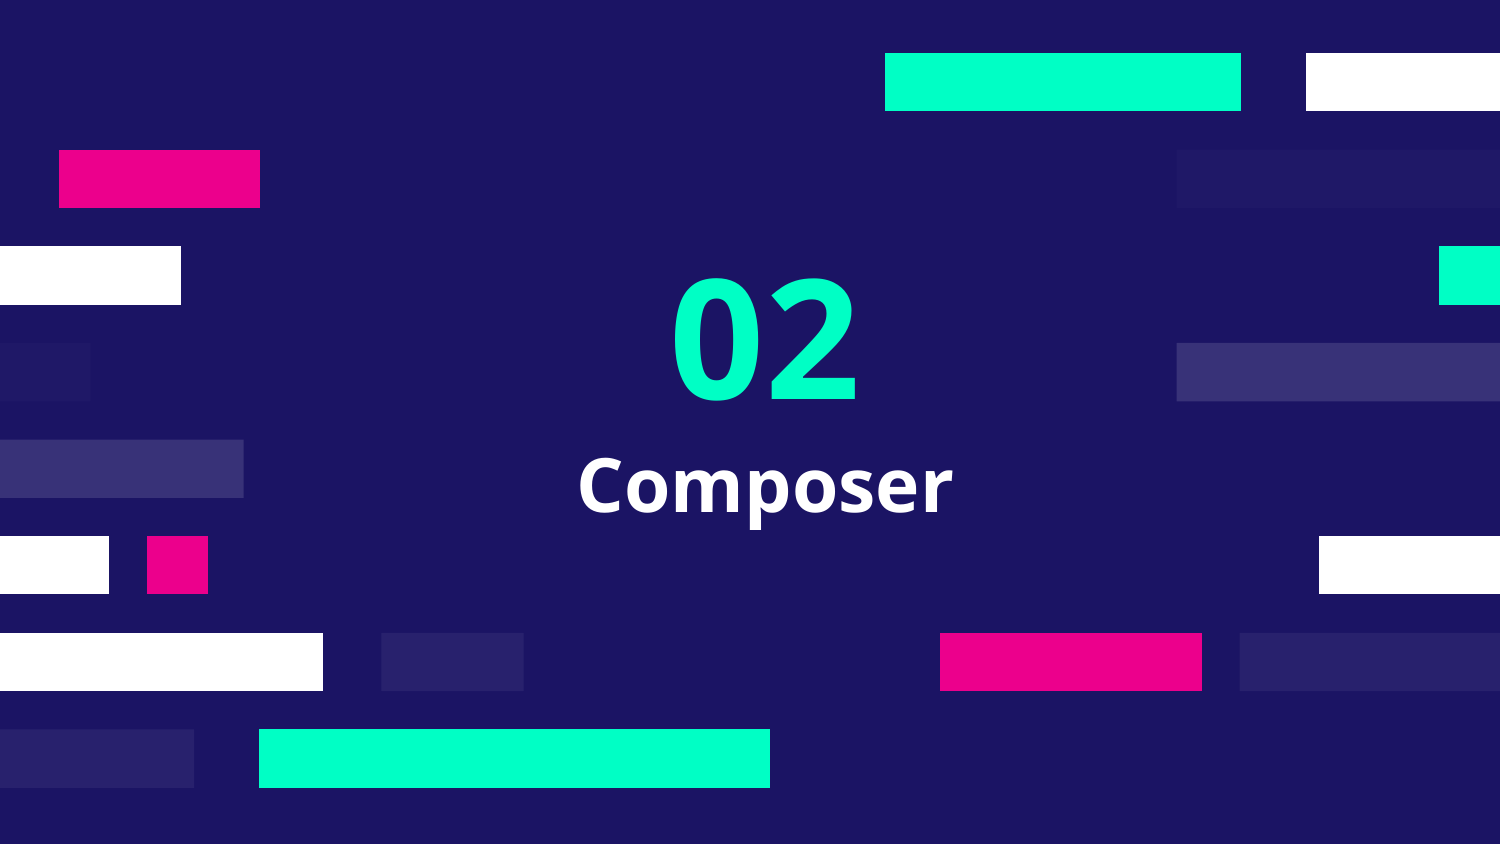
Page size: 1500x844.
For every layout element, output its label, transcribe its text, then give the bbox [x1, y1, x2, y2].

title Composer [74, 445, 1457, 519]
title 02 [74, 352, 1457, 434]
